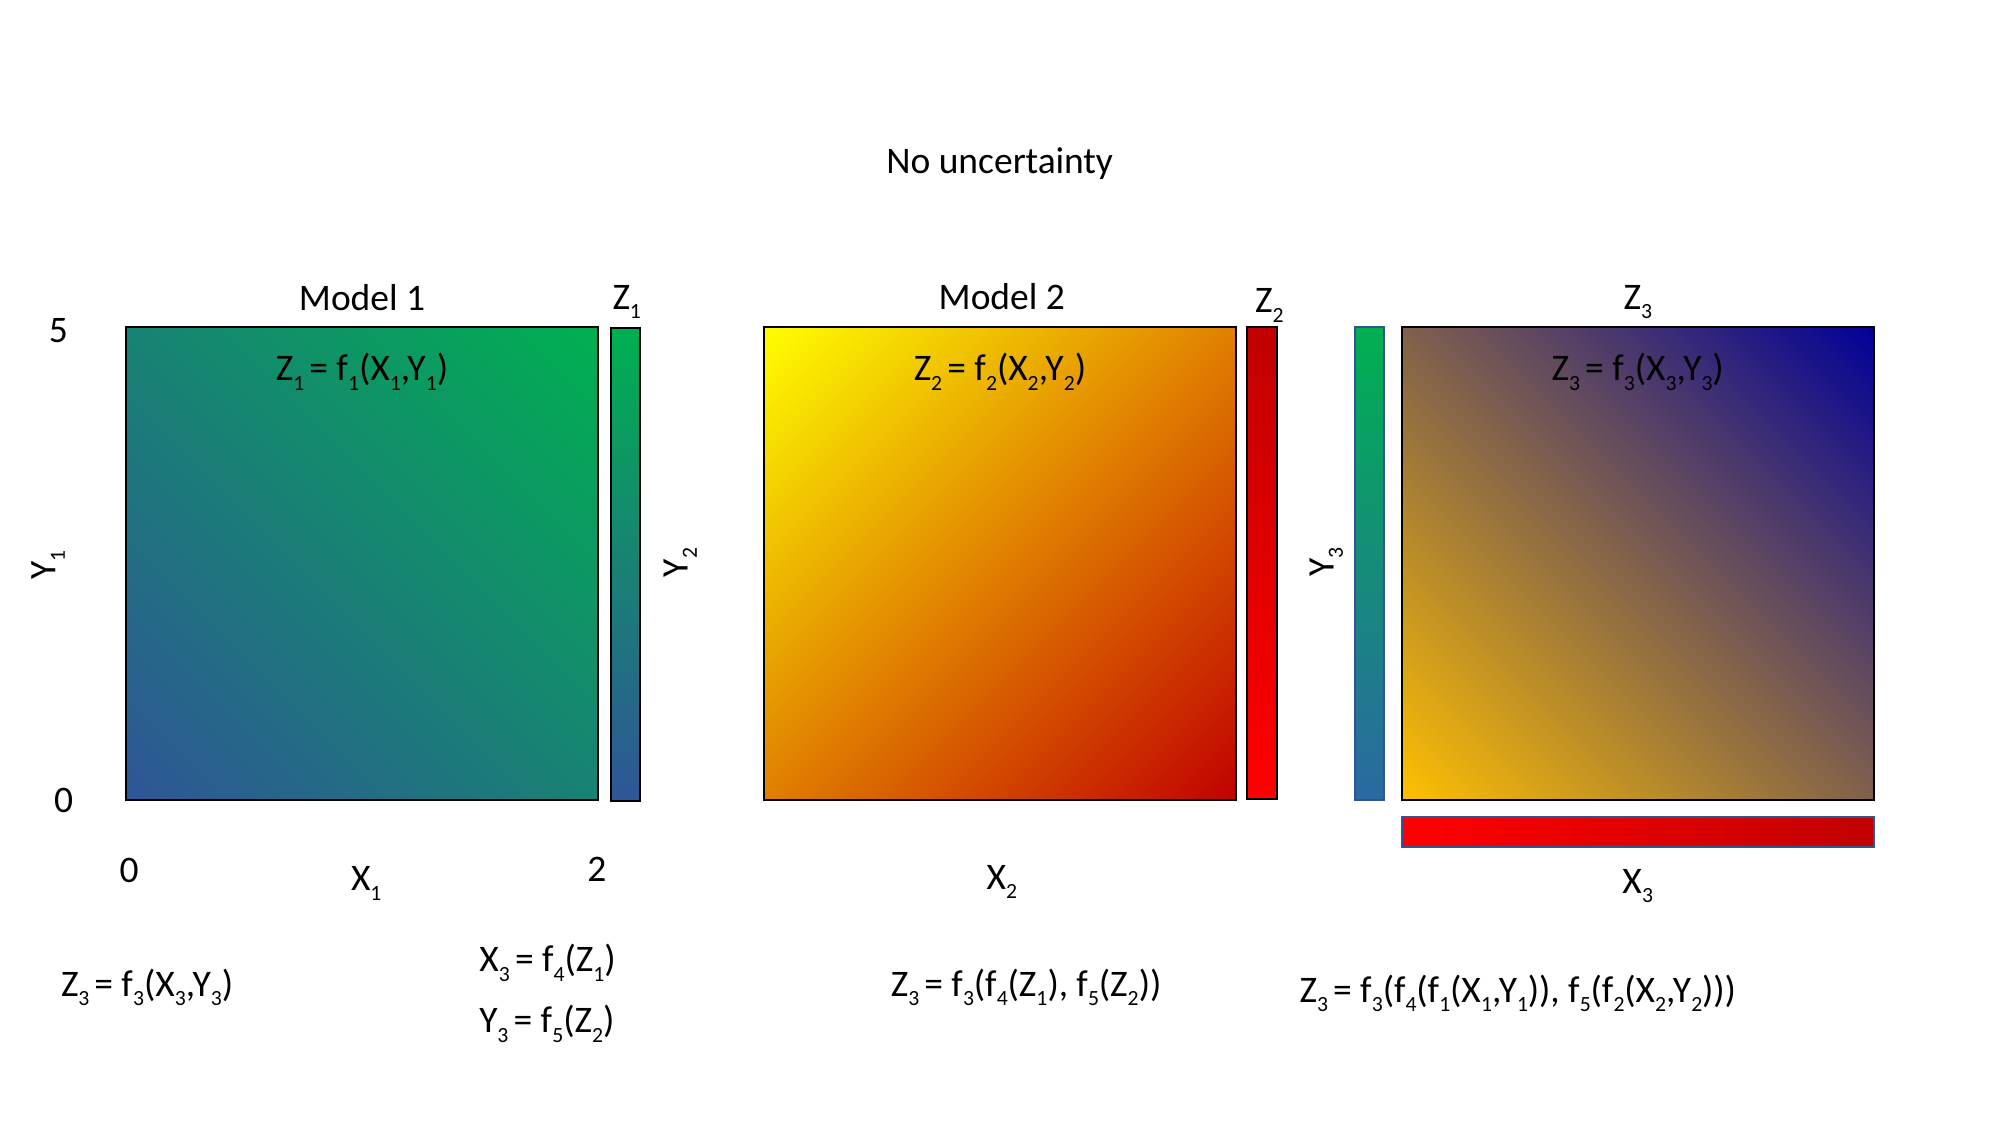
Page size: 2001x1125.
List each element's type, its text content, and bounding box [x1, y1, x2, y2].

text_box [610, 327, 641, 802]
text_box X2 [971, 844, 1032, 911]
text_box [763, 326, 1237, 801]
text_box Z2 = f2(X2,Y2) [898, 335, 1101, 402]
text_box X3 = f4(Z1) [464, 926, 631, 993]
text_box Z3 = f3(X3,Y3) [1536, 335, 1739, 402]
text_box Model 2 [923, 264, 1080, 325]
text_box No uncertainty [871, 128, 1129, 189]
text_box Model 1 [283, 265, 440, 326]
text_box [1246, 326, 1278, 800]
text_box [1401, 816, 1875, 848]
text_box Z3 [1608, 264, 1667, 331]
text_box X3 [1607, 848, 1668, 915]
text_box 0 [104, 837, 150, 897]
text_box 0 [39, 767, 85, 828]
text_box Y3 [1288, 532, 1354, 592]
text_box 5 [33, 298, 80, 358]
text_box Z3 = f3(X3,Y3) [46, 951, 248, 1017]
text_box Z1 [597, 264, 656, 331]
text_box Z3 = f3(f4(f1(X1,Y1)), f5(f2(X2,Y2))) [1284, 957, 1751, 1024]
text_box Y2 [642, 533, 709, 593]
text_box X1 [334, 846, 398, 912]
text_box Y1 [10, 535, 77, 595]
text_box [1401, 326, 1875, 801]
text_box 2 [572, 836, 618, 896]
text_box Y3 = f5(Z2) [464, 987, 630, 1054]
text_box Z2 [1240, 267, 1299, 334]
text_box Z3 = f3(f4(Z1), f5(Z2)) [875, 951, 1177, 1017]
text_box [1354, 326, 1385, 801]
text_box Z1 = f1(X1,Y1) [261, 335, 463, 402]
text_box [125, 326, 599, 801]
